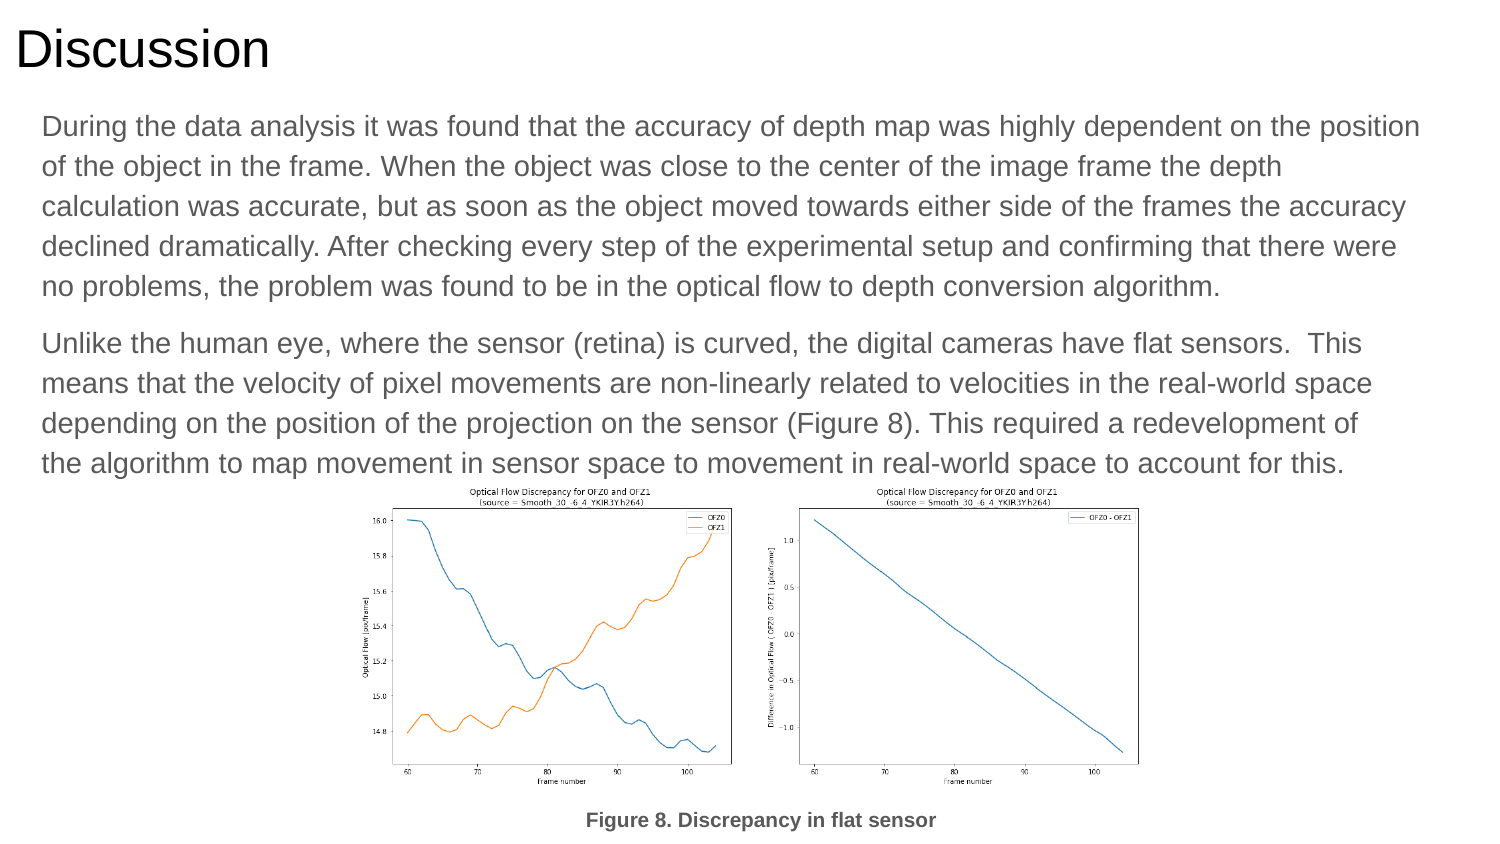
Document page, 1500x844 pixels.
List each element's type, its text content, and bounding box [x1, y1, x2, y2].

text_box During the data analysis it was found that the accuracy of depth map was highly dependent on the position of the object in the frame. When the object was close to the center of the image frame the depth calculation was accurate, but as soon as the object moved towards either side of the frames the accuracy declined dramatically. After checking every step of the experimental setup and confirming that there were no problems, the problem was found to be in the optical flow to depth conversion algorithm. [26, 86, 1438, 318]
text_box Figure 8. Discrepancy in flat sensor [393, 796, 1129, 844]
text_box Unlike the human eye, where the sensor (retina) is curved, the digital cameras have flat sensors. This means that the velocity of pixel movements are non-linearly related to velocities in the real-world space depending on the position of the projection on the sensor (Figure 8). This required a redevelopment of the algorithm to map movement in sensor space to movement in real-world space to account for this. [26, 303, 1425, 560]
picture [358, 483, 1142, 789]
title Discussion [0, 0, 1398, 94]
